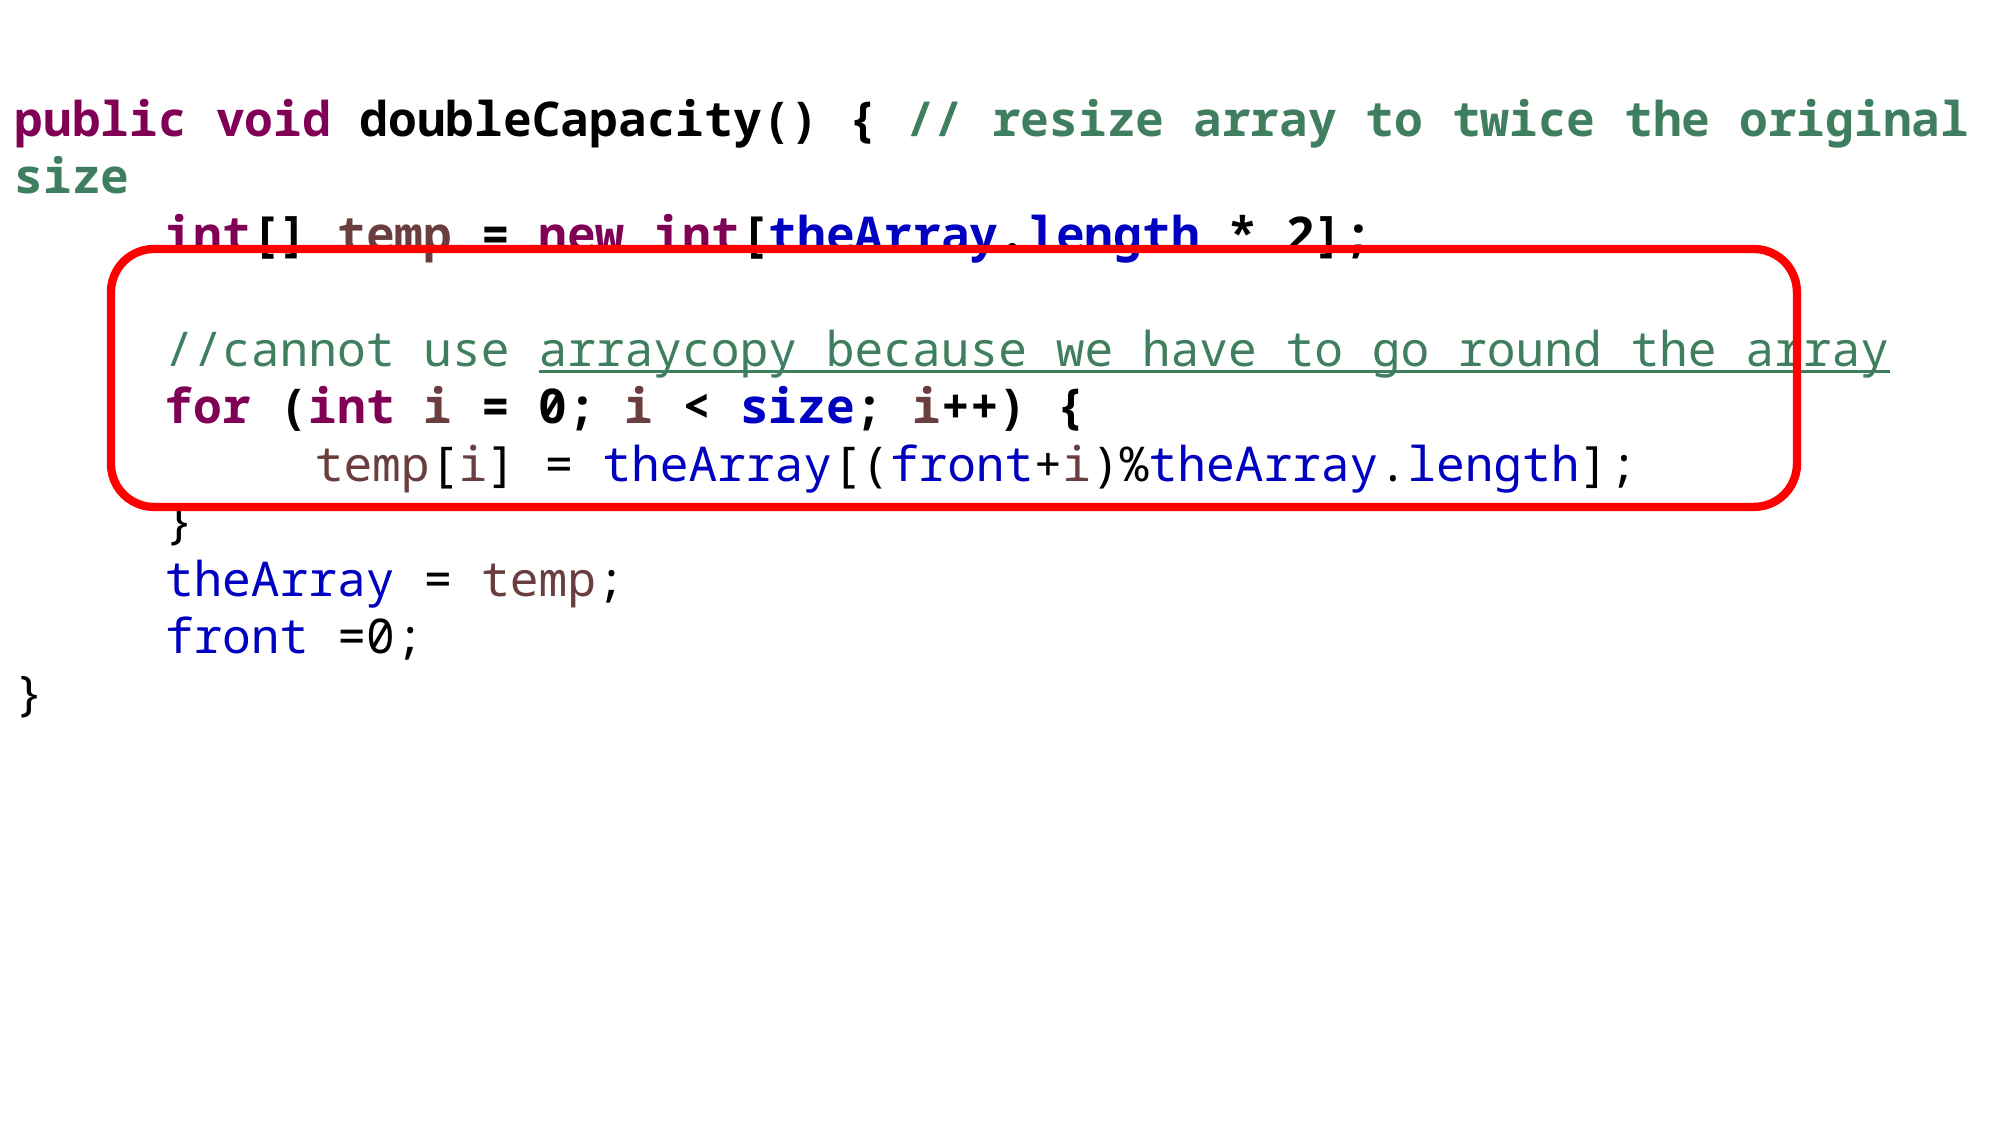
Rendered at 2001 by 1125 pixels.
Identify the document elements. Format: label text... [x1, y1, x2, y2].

text_box [109, 247, 1799, 509]
text_box public void doubleCapacity() { // resize array to twice the original size int[] temp = new int[theArray.length * 2]; //cannot use arraycopy because we have to go round the array for (int i = 0; i < size; i++) { temp[i] = theArray[(front+i)%theArray.length]; } theArray = temp; front =0; } [0, 81, 2000, 728]
